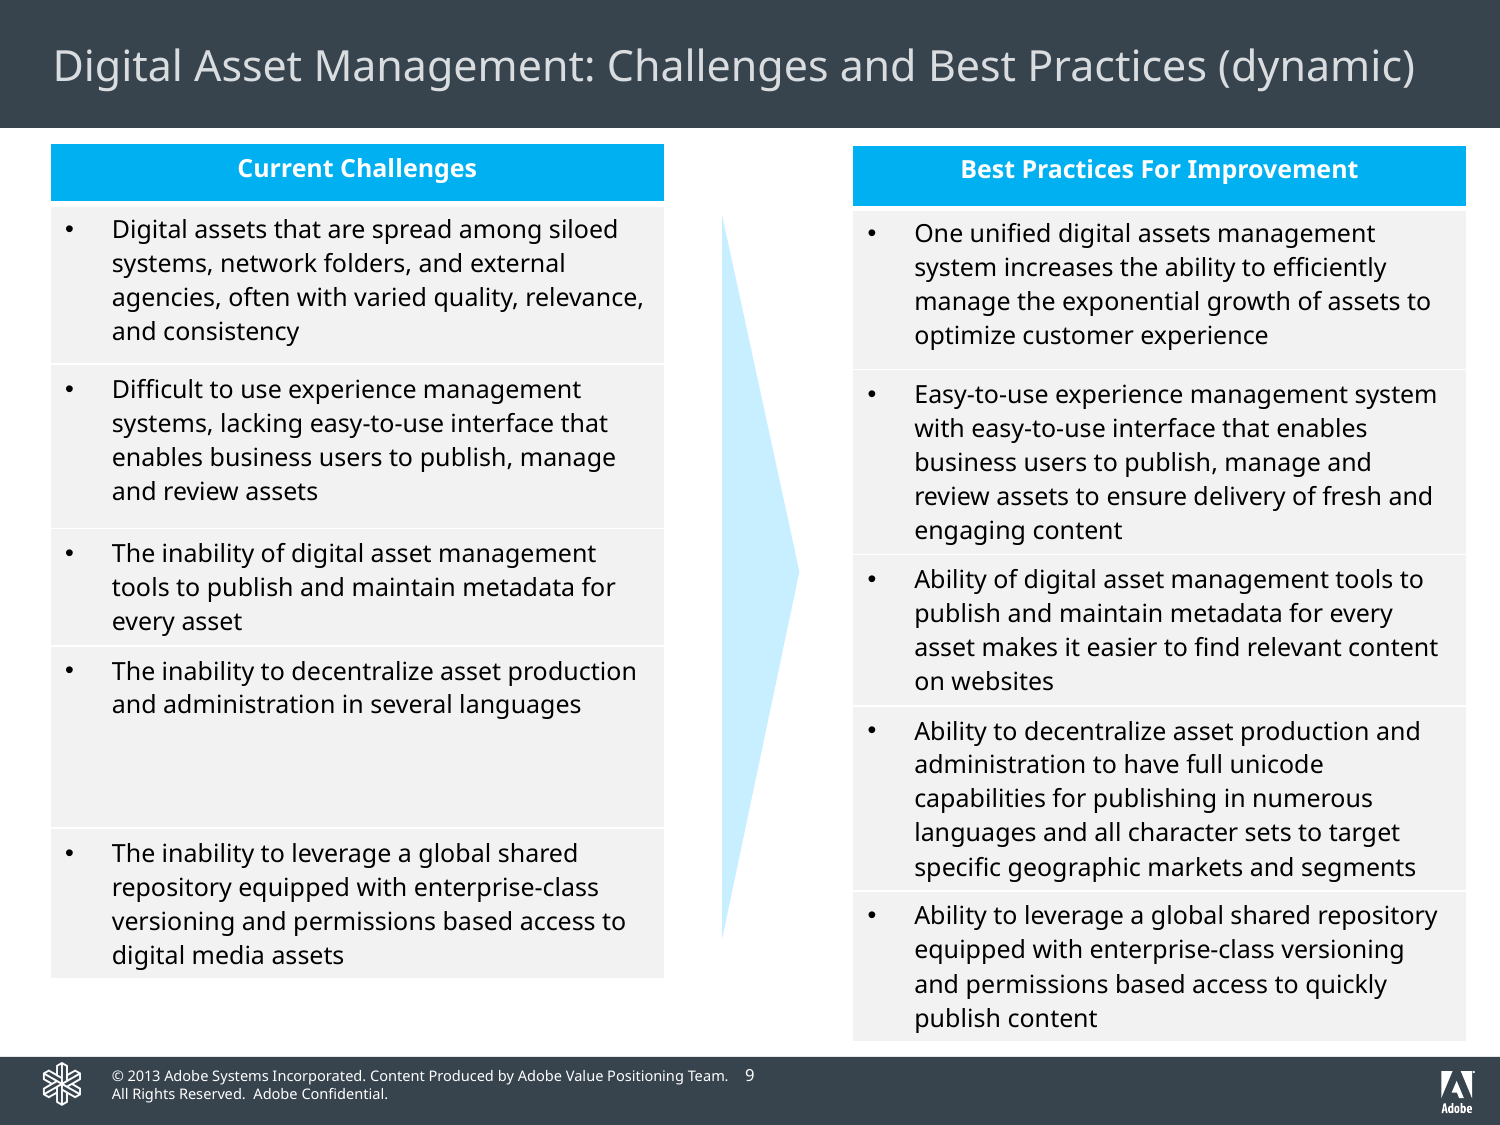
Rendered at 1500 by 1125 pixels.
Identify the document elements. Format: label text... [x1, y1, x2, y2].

table_cell Easy-to-use experience management system with easy-to-use interface that enables business users to publish, manage and review assets to ensure delivery of fresh and engaging content [853, 370, 1466, 554]
table_header Current Challenges [51, 144, 664, 201]
title Digital Asset Management: Challenges and Best Practices (dynamic) [37, 30, 1463, 98]
table_cell Ability of digital asset management tools to publish and maintain metadata for every asset makes it easier to find relevant content on websites [853, 555, 1466, 705]
table_cell Ability to decentralize asset production and administration to have full unicode capabilities for publishing in numerous languages and all character sets to target specific geographic markets and segments [853, 707, 1466, 890]
table_header Best Practices For Improvement [853, 146, 1466, 206]
table_cell The inability to leverage a global shared repository equipped with enterprise-class versioning and permissions based access to digital media assets [51, 829, 664, 978]
table_cell Digital assets that are spread among siloed systems, network folders, and external agencies, often with varied quality, relevance, and consistency [51, 207, 664, 363]
picture [32, 1053, 93, 1114]
table_cell The inability of digital asset management tools to publish and maintain metadata for every asset [51, 529, 664, 645]
table_cell Ability to leverage a global shared repository equipped with enterprise-class versioning and permissions based access to quickly publish content [853, 892, 1466, 1041]
table_cell One unified digital assets management system increases the ability to efficiently manage the exponential growth of assets to optimize customer experience [853, 211, 1466, 369]
table_cell Difficult to use experience management systems, lacking easy-to-use interface that enables business users to publish, manage and review assets [51, 365, 664, 528]
table_cell The inability to decentralize asset production and administration in several languages [51, 647, 664, 827]
text_box [720, 213, 802, 941]
slide_number 9 [687, 1062, 813, 1091]
